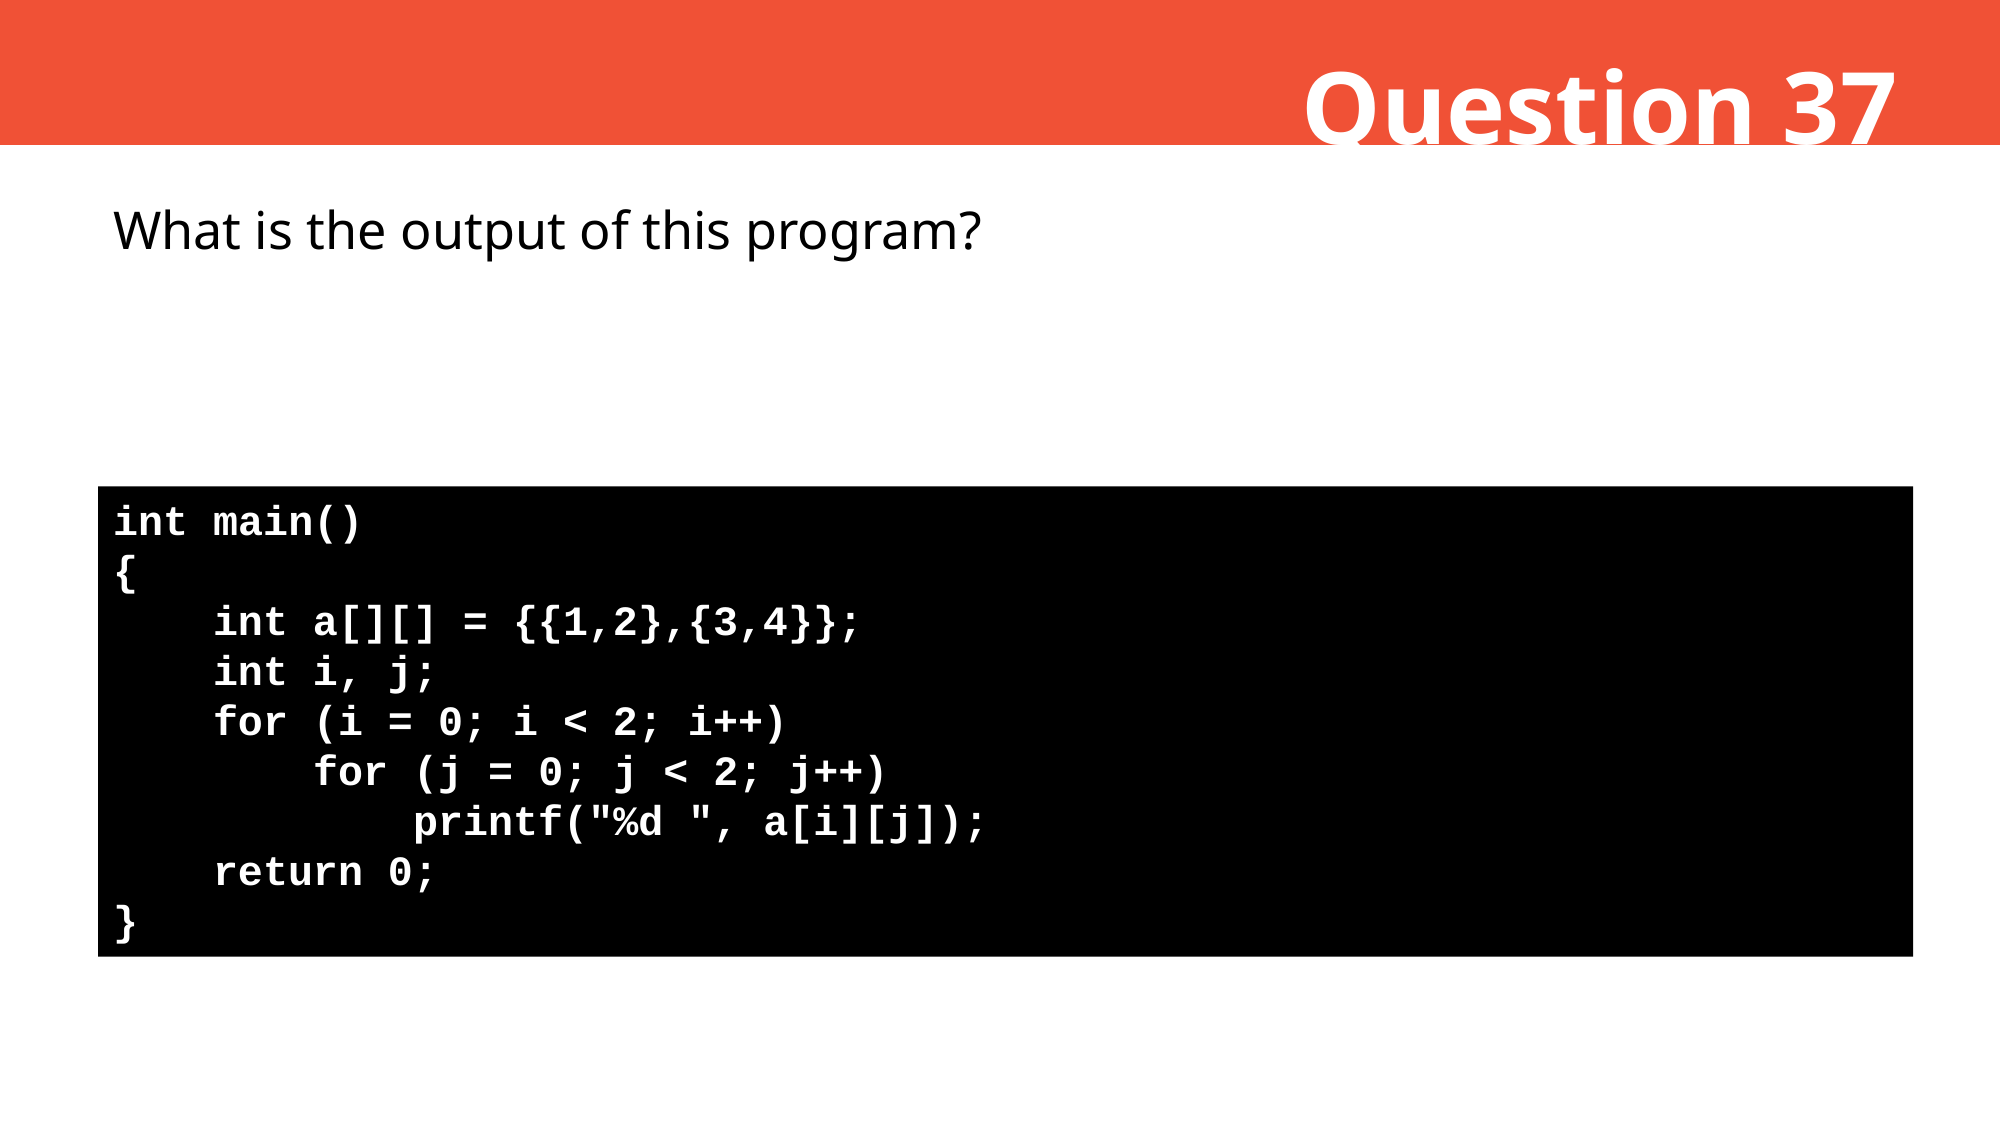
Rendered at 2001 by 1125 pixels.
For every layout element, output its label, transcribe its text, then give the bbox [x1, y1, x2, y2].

text_box int main() { int a[][] = {{1,2},{3,4}}; int i, j; for (i = 0; i < 2; i++) for (j = 0; j < 2; j++) printf("%d ", a[i][j]); return 0; } [98, 486, 1914, 957]
text_box [0, 0, 2000, 145]
text_box What is the output of this program? [98, 189, 1895, 268]
text_box Question 37 [638, 37, 1914, 173]
